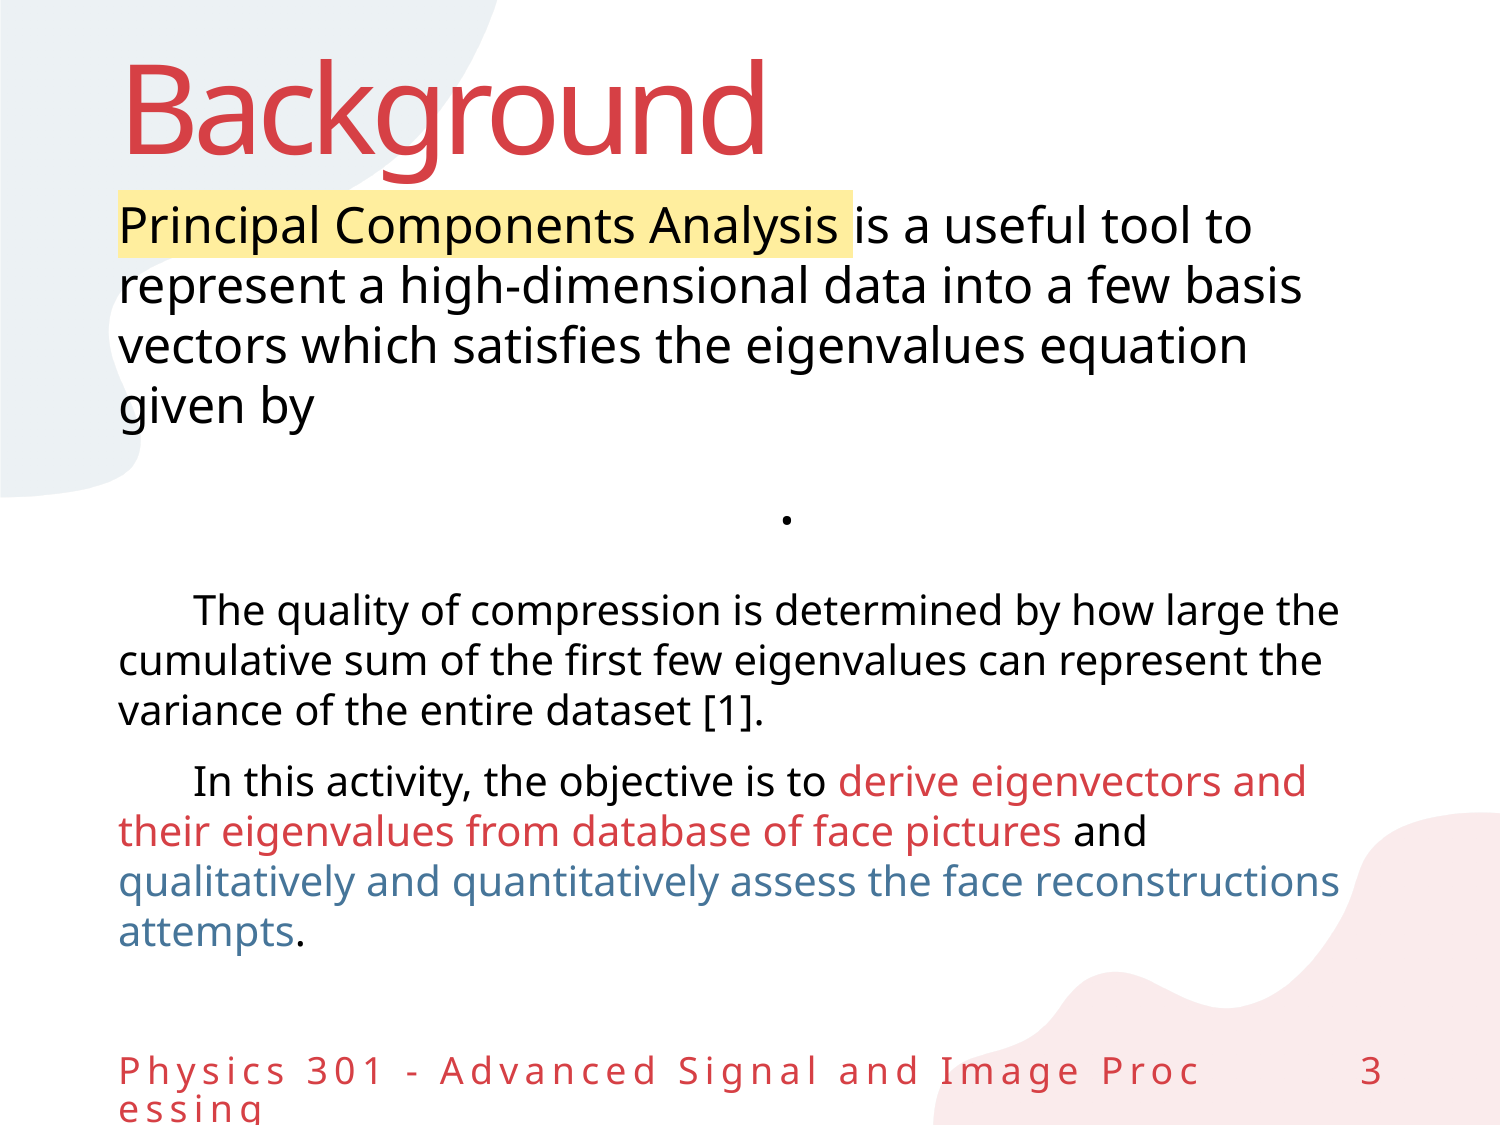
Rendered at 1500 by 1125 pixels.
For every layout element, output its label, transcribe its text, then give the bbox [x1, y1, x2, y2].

title Background [103, 59, 1397, 169]
picture [852, 478, 1500, 1125]
picture [1, 0, 568, 568]
footer Physics 301 - Advanced Signal and Image Processing [103, 1042, 1222, 1103]
slide_number 3 [1244, 1042, 1397, 1103]
